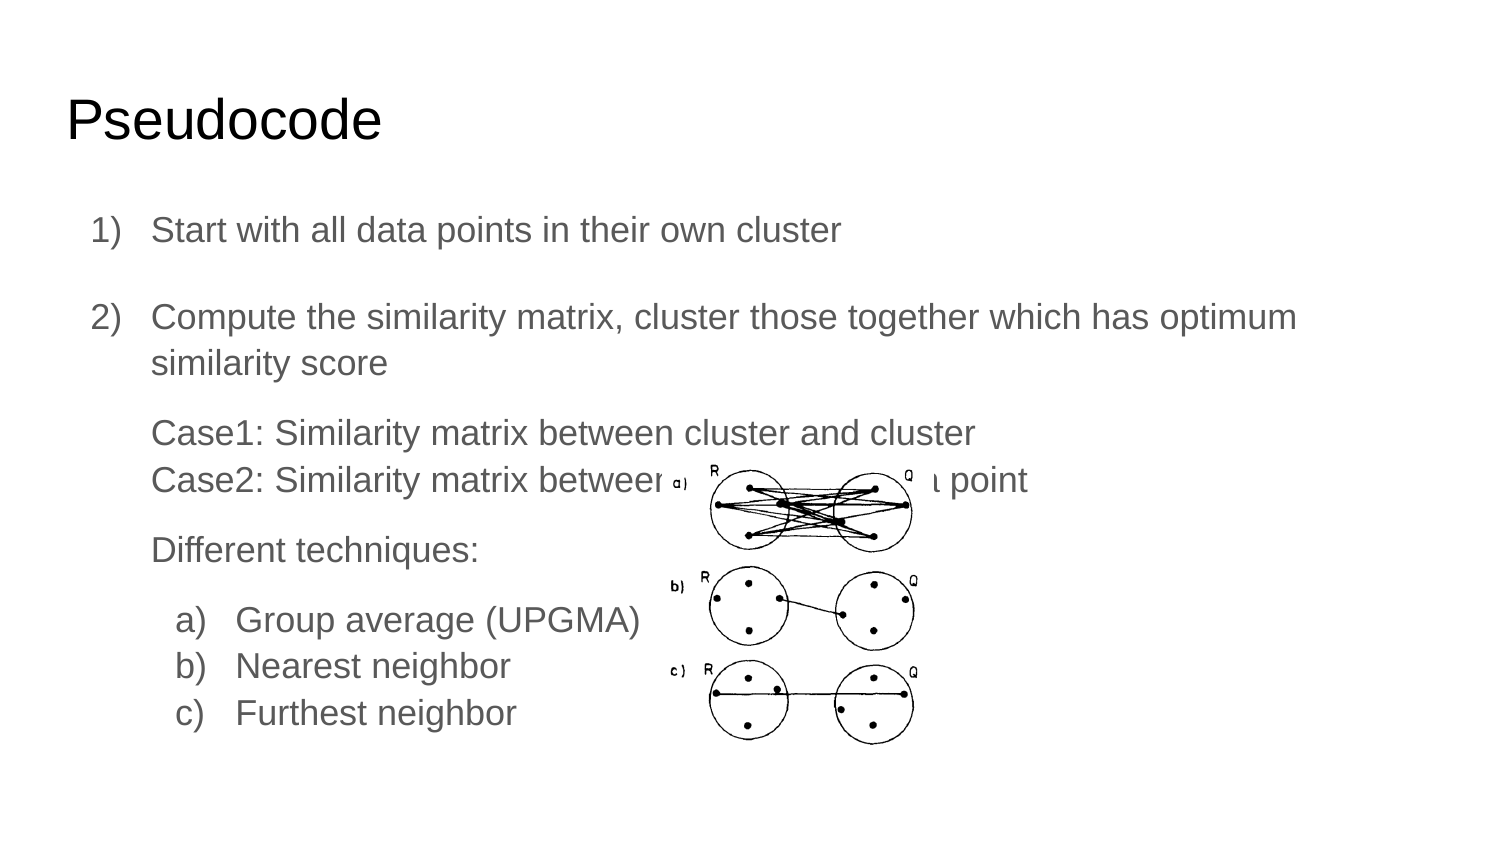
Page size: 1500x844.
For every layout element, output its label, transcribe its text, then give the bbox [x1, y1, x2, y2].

picture [661, 456, 935, 750]
list Start with all data points in their own cluster Compute the similarity matrix, cluster those together which has optimum similarity score Case1: Similarity matrix between cluster and cluster Case2: Similarity matrix between cluster and data point Different techniques: Group average (UPGMA) Nearest neighbor Furthest neighbor [51, 189, 1449, 750]
title Pseudocode [51, 72, 1449, 167]
